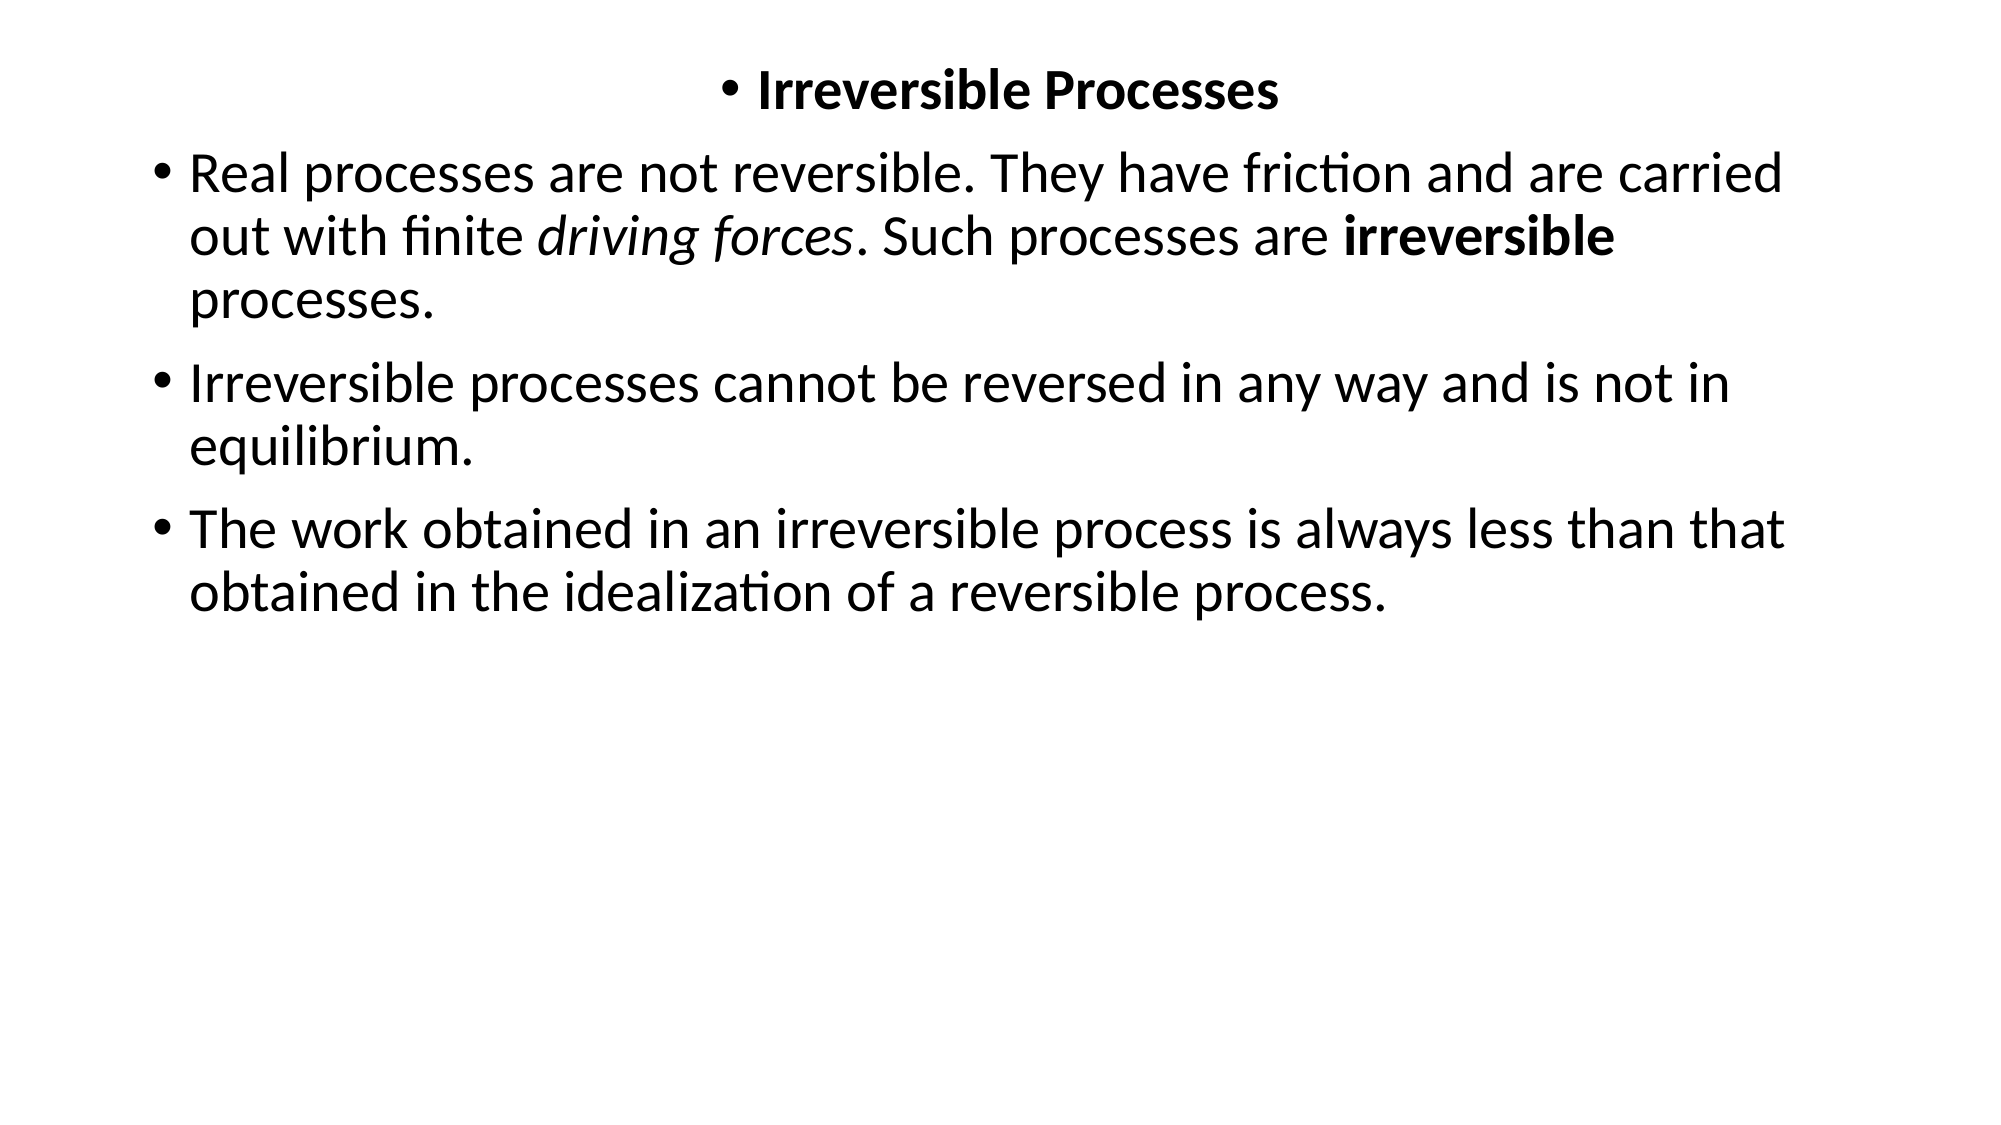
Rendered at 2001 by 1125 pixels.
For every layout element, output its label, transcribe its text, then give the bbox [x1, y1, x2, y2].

list Irreversible Processes Real processes are not reversible. They have friction and are carried out with finite driving forces. Such processes are irreversible processes. Irreversible processes cannot be reversed in any way and is not in equilibrium. The work obtained in an irreversible process is always less than that obtained in the idealization of a reversible process. [137, 51, 1863, 1014]
